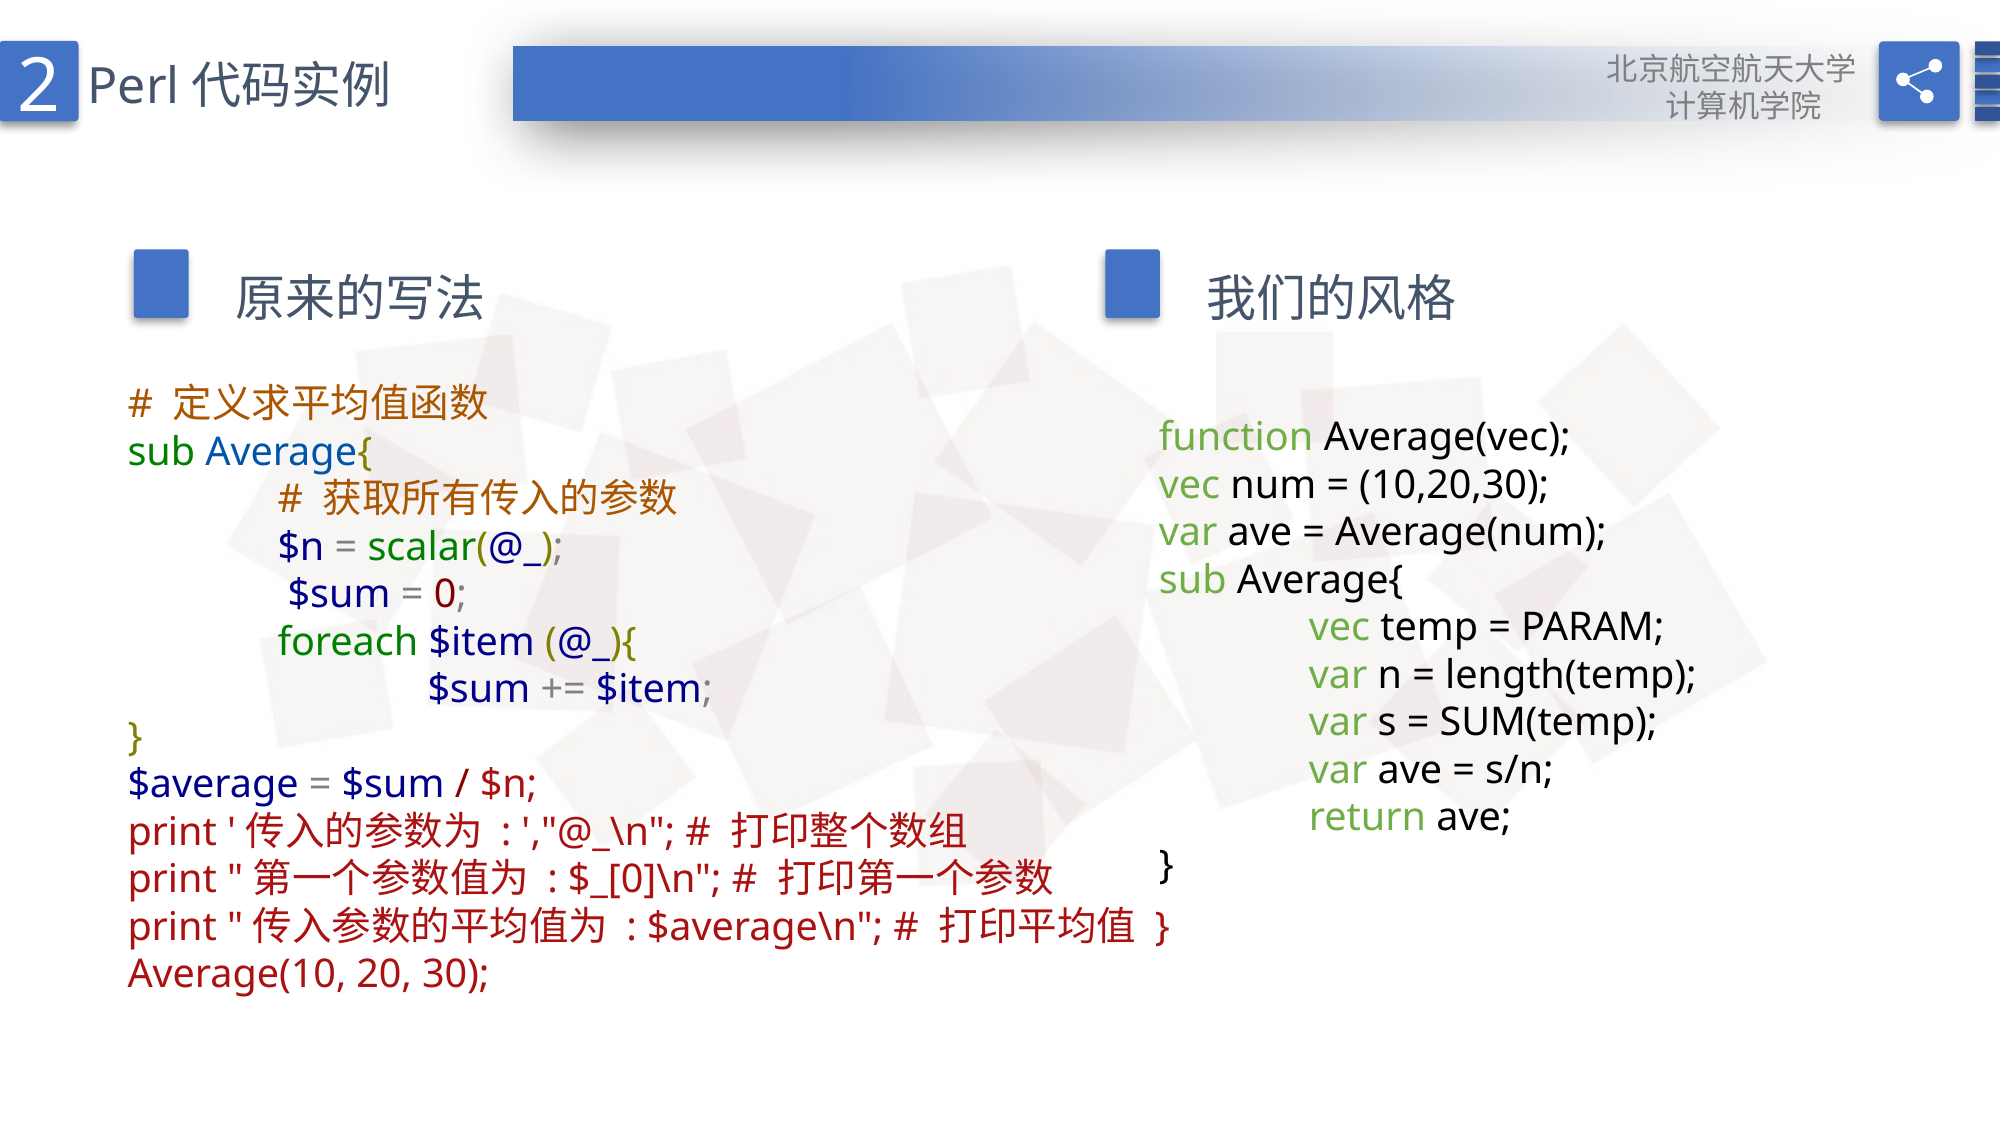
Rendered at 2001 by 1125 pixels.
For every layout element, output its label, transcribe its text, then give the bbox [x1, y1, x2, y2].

text_box [132, 248, 190, 319]
text_box # 定义求平均值函数 sub Average{ # 获取所有传入的参数 $n = scalar(@_); $sum = 0; foreach $item (@_){ $sum += $item; } $average = $sum / $n; print '传入的参数为 : ',"@_\n"; # 打印整个数组 print "第一个参数值为 : $_[0]\n"; # 打印第一个参数 print "传入参数的平均值为 : $average\n"; # 打印平均值 } Average(10, 20, 30); [112, 370, 1257, 1003]
text_box function Average(vec); vec num = (10,20,30); var ave = Average(num); sub Average{ vec temp = PARAM; var n = length(temp); var s = SUM(temp); var ave = s/n; return ave; } [1144, 403, 1802, 894]
text_box [1104, 248, 1161, 319]
text_box [512, 45, 1522, 122]
picture [0, 0, 2001, 1125]
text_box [1522, 41, 2000, 133]
text_box 我们的风格 [1191, 241, 1472, 335]
text_box 2 [0, 39, 80, 123]
text_box Perl代码实例 [72, 46, 407, 122]
text_box 原来的写法 [220, 241, 501, 335]
